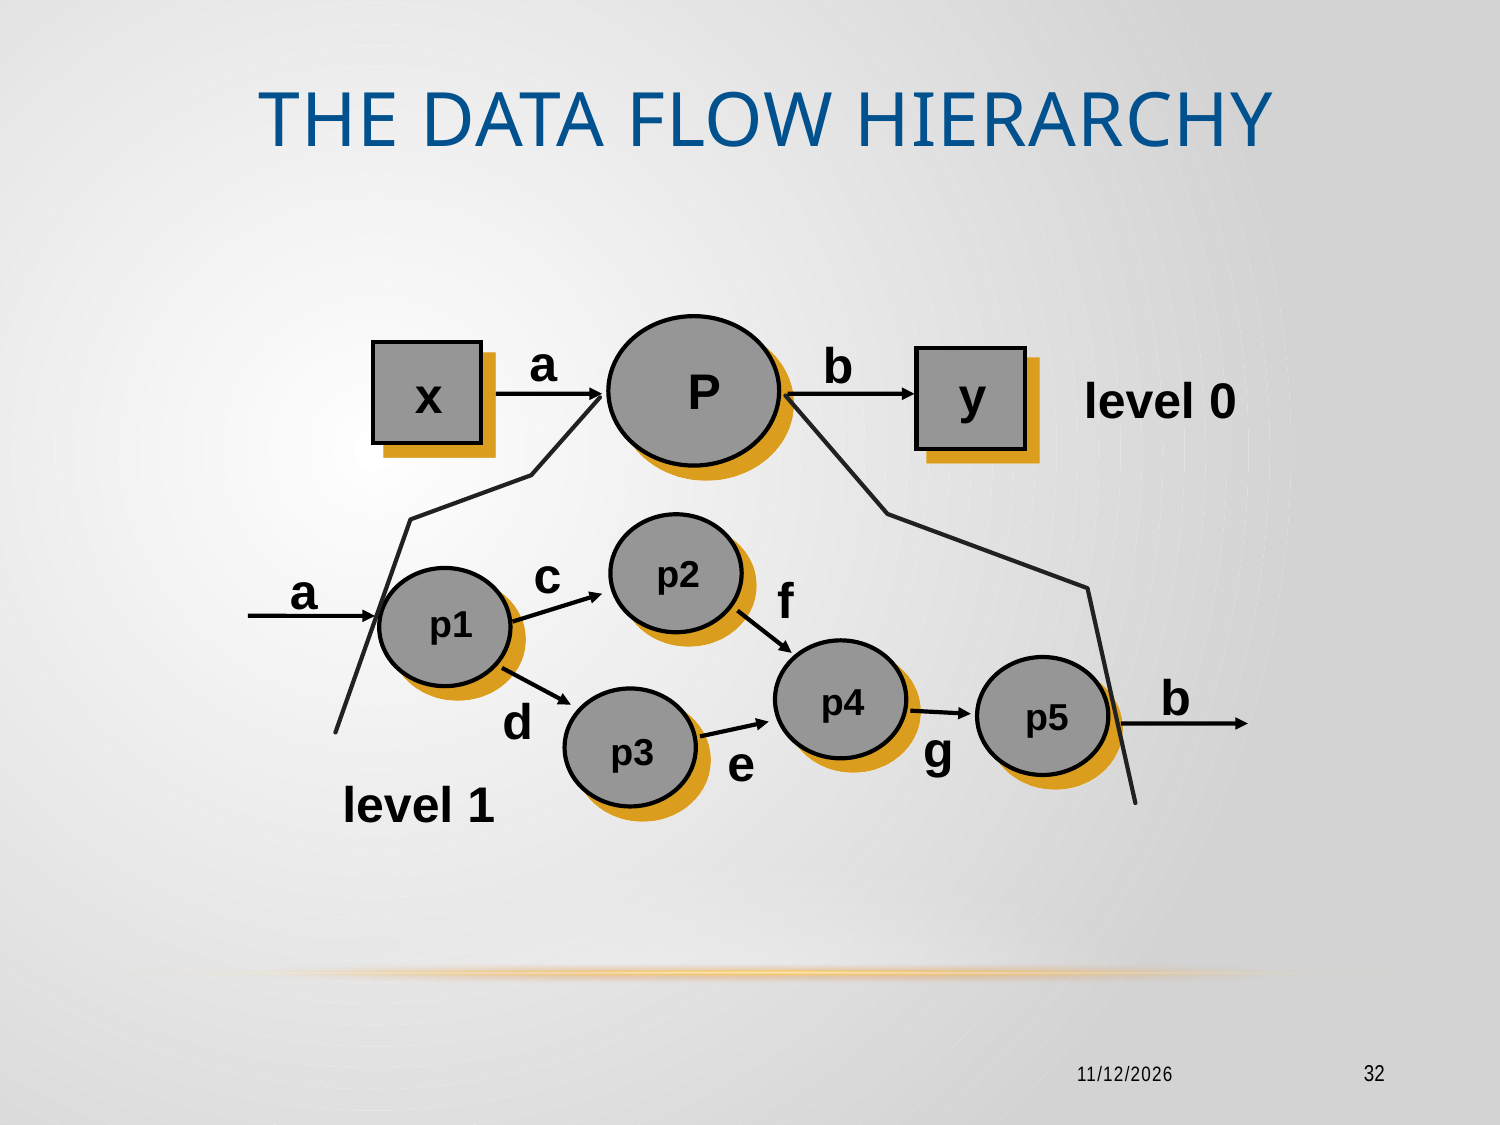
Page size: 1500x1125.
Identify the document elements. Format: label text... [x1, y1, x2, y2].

text_box [548, 692, 571, 705]
text_box [335, 397, 601, 733]
text_box [774, 640, 907, 759]
text_box e [712, 724, 771, 800]
text_box [755, 718, 769, 724]
picture [0, 0, 1500, 1125]
text_box p2 [641, 543, 715, 603]
text_box [977, 662, 1093, 775]
text_box d [487, 681, 548, 757]
text_box [869, 387, 915, 400]
text_box c [518, 535, 577, 611]
text_box [372, 342, 482, 444]
text_box x [399, 356, 458, 431]
text_box [771, 637, 792, 653]
text_box [392, 570, 511, 687]
text_box p5 [1010, 685, 1084, 746]
text_box b [1145, 657, 1206, 733]
text_box [577, 591, 603, 604]
text_box a [514, 324, 573, 400]
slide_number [937, 1042, 1188, 1103]
text_box g [908, 709, 969, 785]
text_box a [274, 552, 333, 627]
text_box level 1 [327, 765, 511, 840]
text_box [608, 316, 780, 466]
text_box p1 [414, 593, 488, 653]
text_box p3 [595, 721, 669, 781]
text_box [564, 688, 696, 807]
text_box level 0 [1069, 361, 1253, 437]
text_box P [672, 352, 736, 428]
text_box [333, 609, 376, 623]
text_box [610, 514, 742, 633]
text_box y [943, 356, 1002, 431]
text_box [573, 387, 603, 400]
title The Data Flow Hierarchy [171, 75, 1361, 169]
text_box [1206, 717, 1248, 730]
text_box f [762, 561, 809, 637]
text_box [916, 347, 1025, 449]
text_box p4 [805, 671, 880, 731]
text_box b [808, 326, 869, 401]
slide_number 32 [1237, 1042, 1400, 1103]
text_box [785, 395, 1136, 804]
